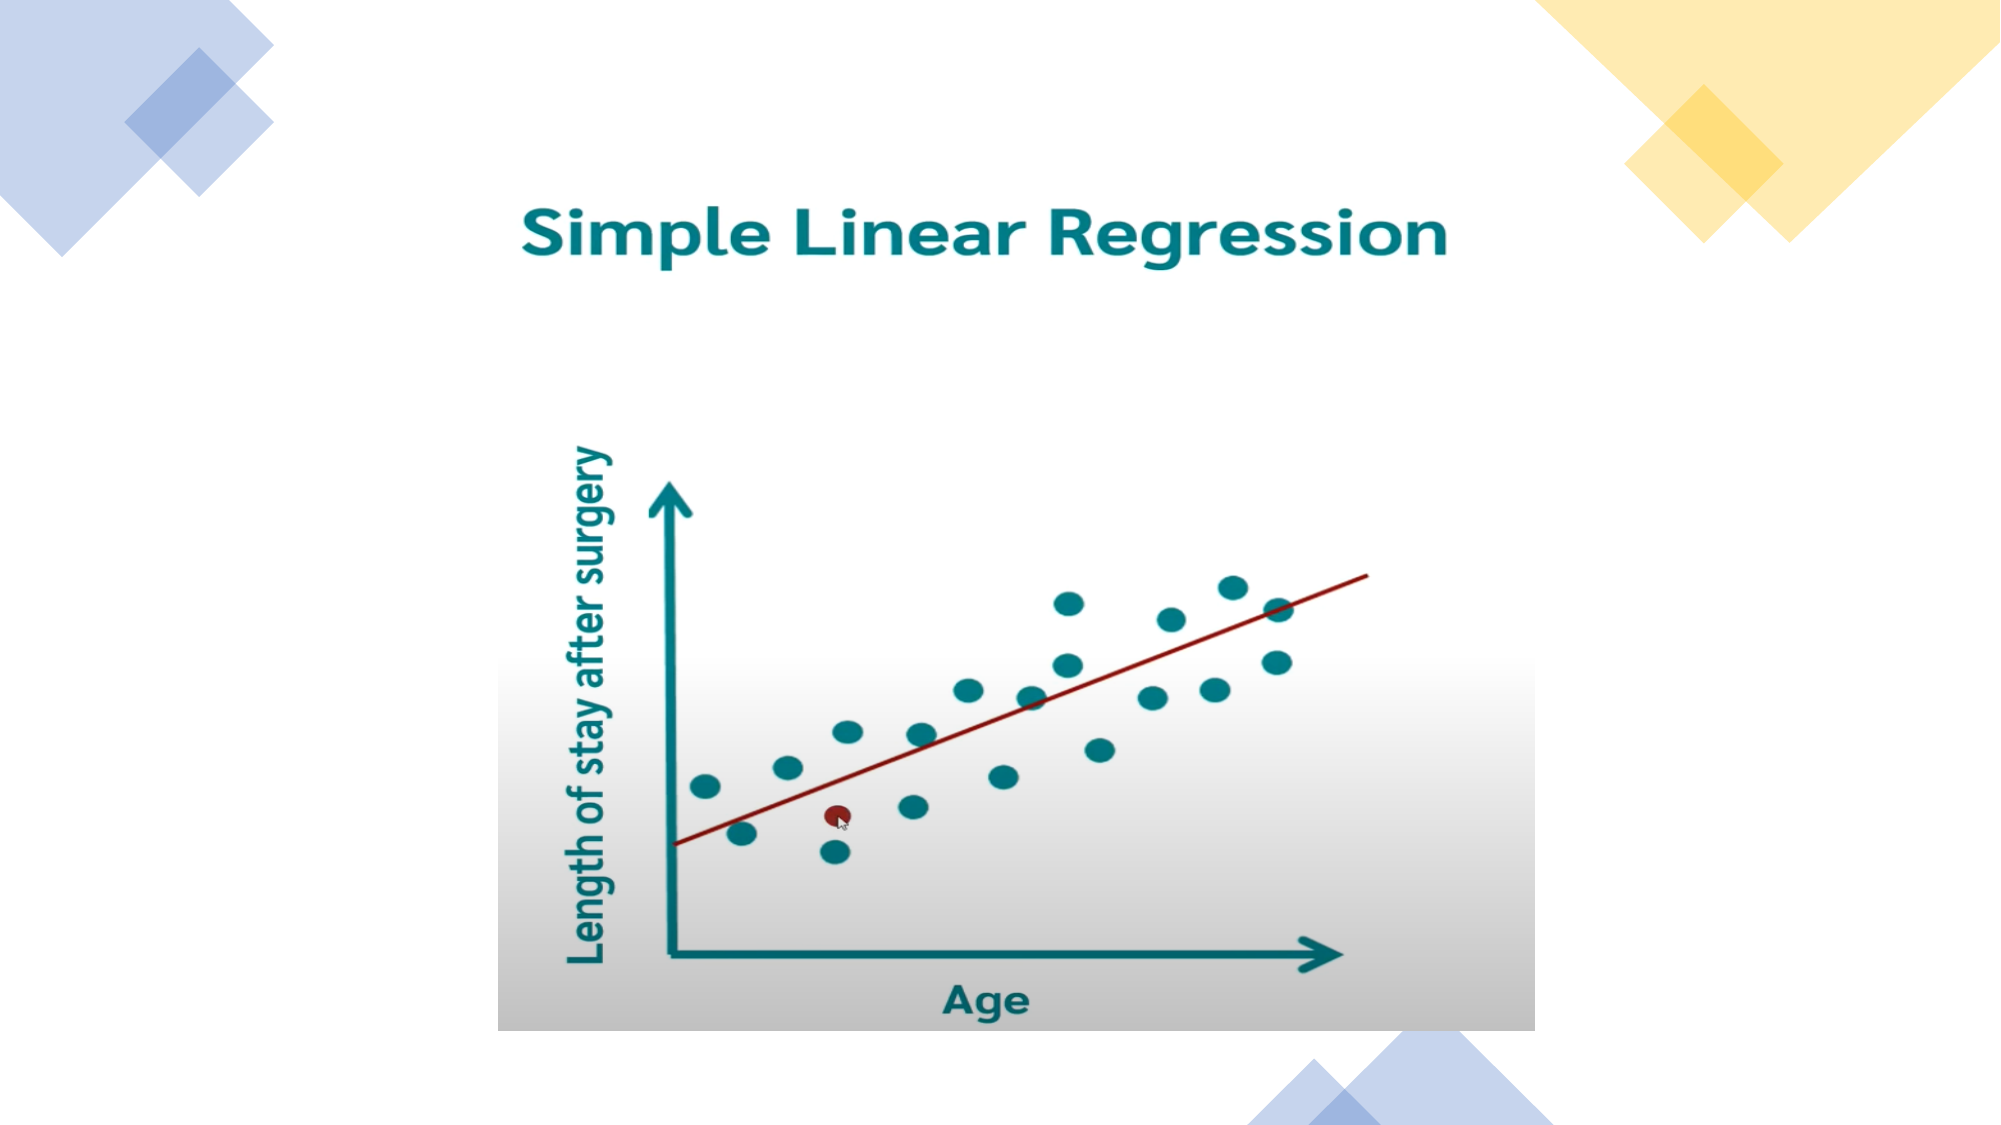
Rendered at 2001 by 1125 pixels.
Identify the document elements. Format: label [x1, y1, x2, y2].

picture [498, 194, 1535, 1031]
text_box [1245, 1057, 1383, 1125]
text_box [0, 0, 276, 259]
text_box [1622, 124, 1746, 245]
text_box [122, 45, 276, 199]
text_box [1533, 0, 2000, 245]
text_box [0, 0, 2000, 1125]
text_box [1345, 1031, 1556, 1125]
